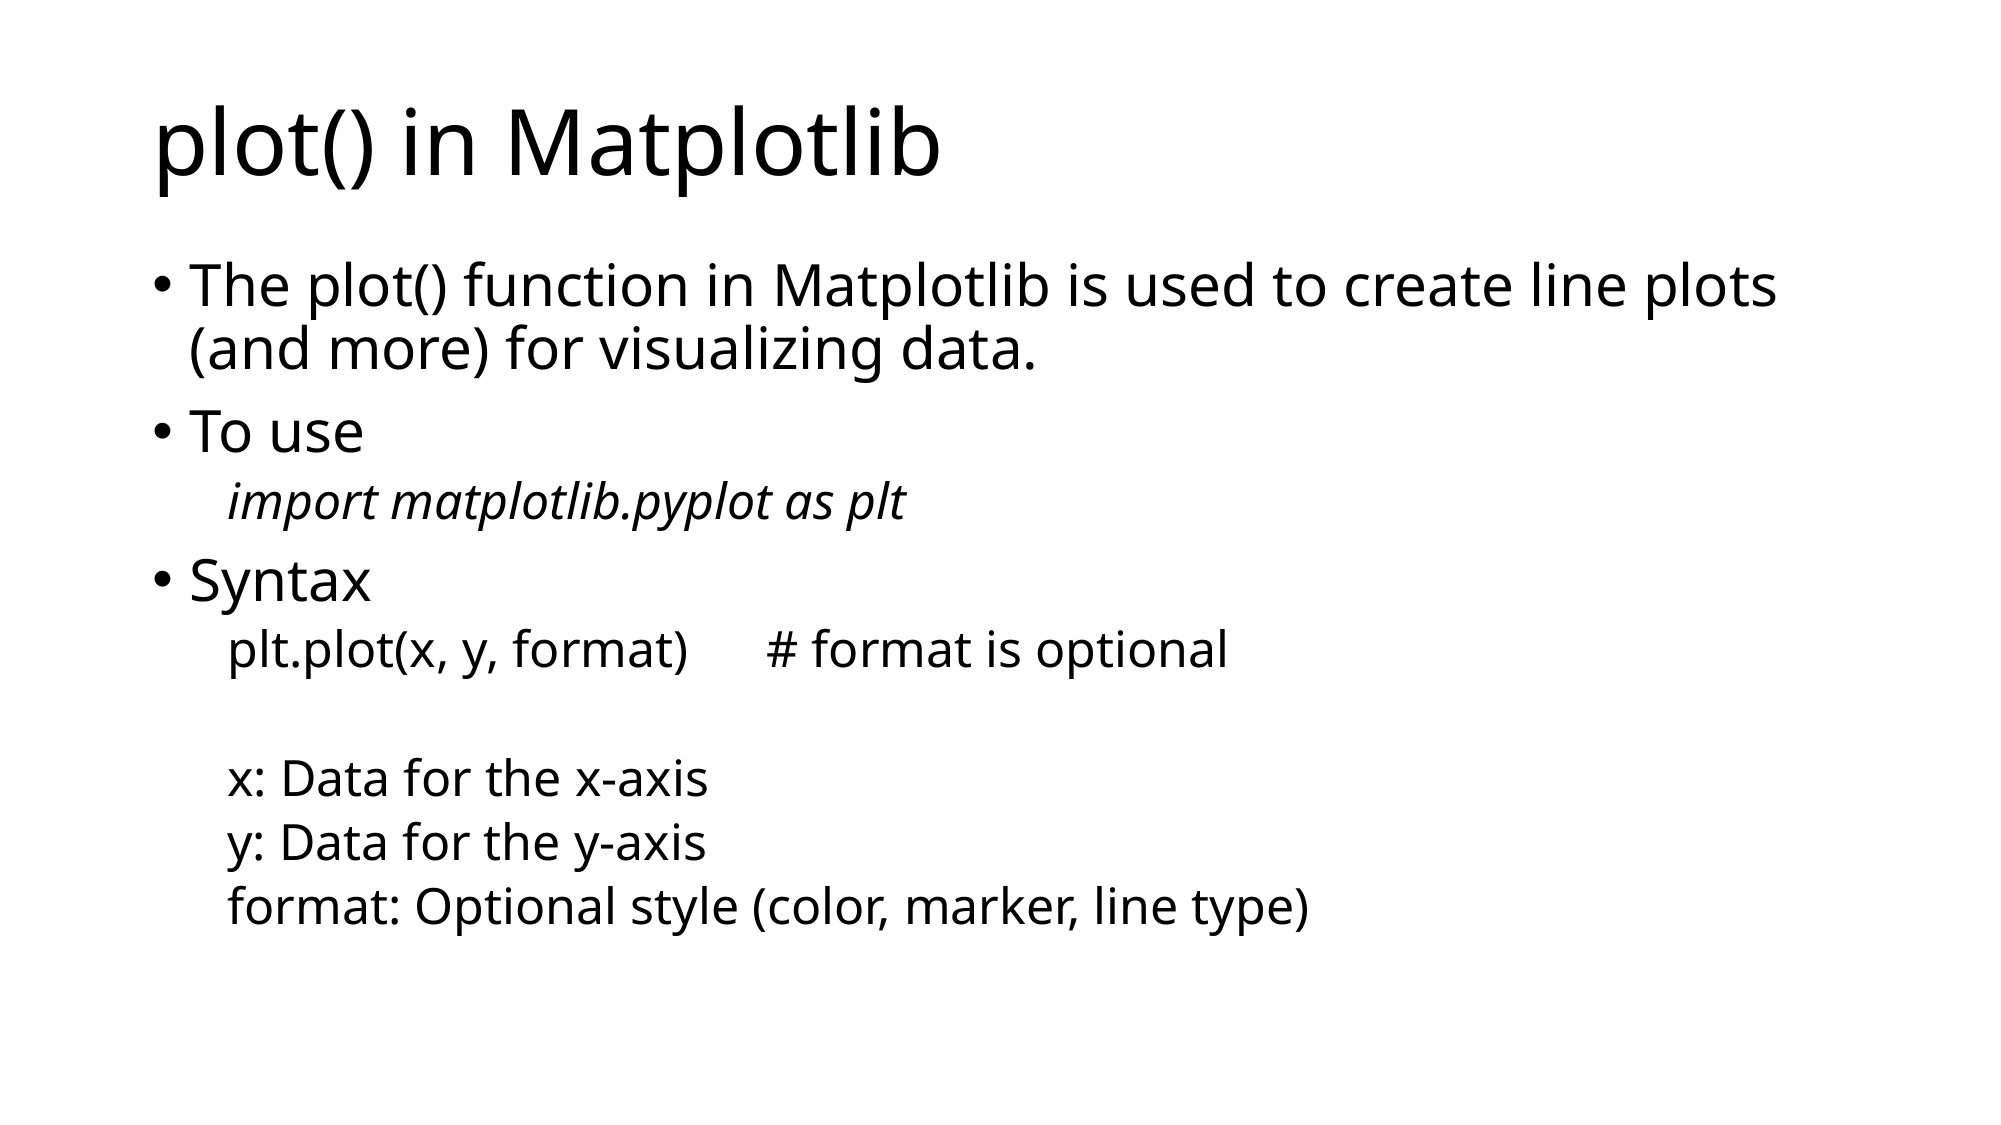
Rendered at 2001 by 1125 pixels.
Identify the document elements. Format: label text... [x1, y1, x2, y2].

list The plot() function in Matplotlib is used to create line plots (and more) for visualizing data. To use import matplotlib.pyplot as plt Syntax plt.plot(x, y, format) # format is optional x: Data for the x-axis y: Data for the y-axis format: Optional style (color, marker, line type) [137, 248, 1863, 1014]
title plot() in Matplotlib [137, 59, 1863, 232]
